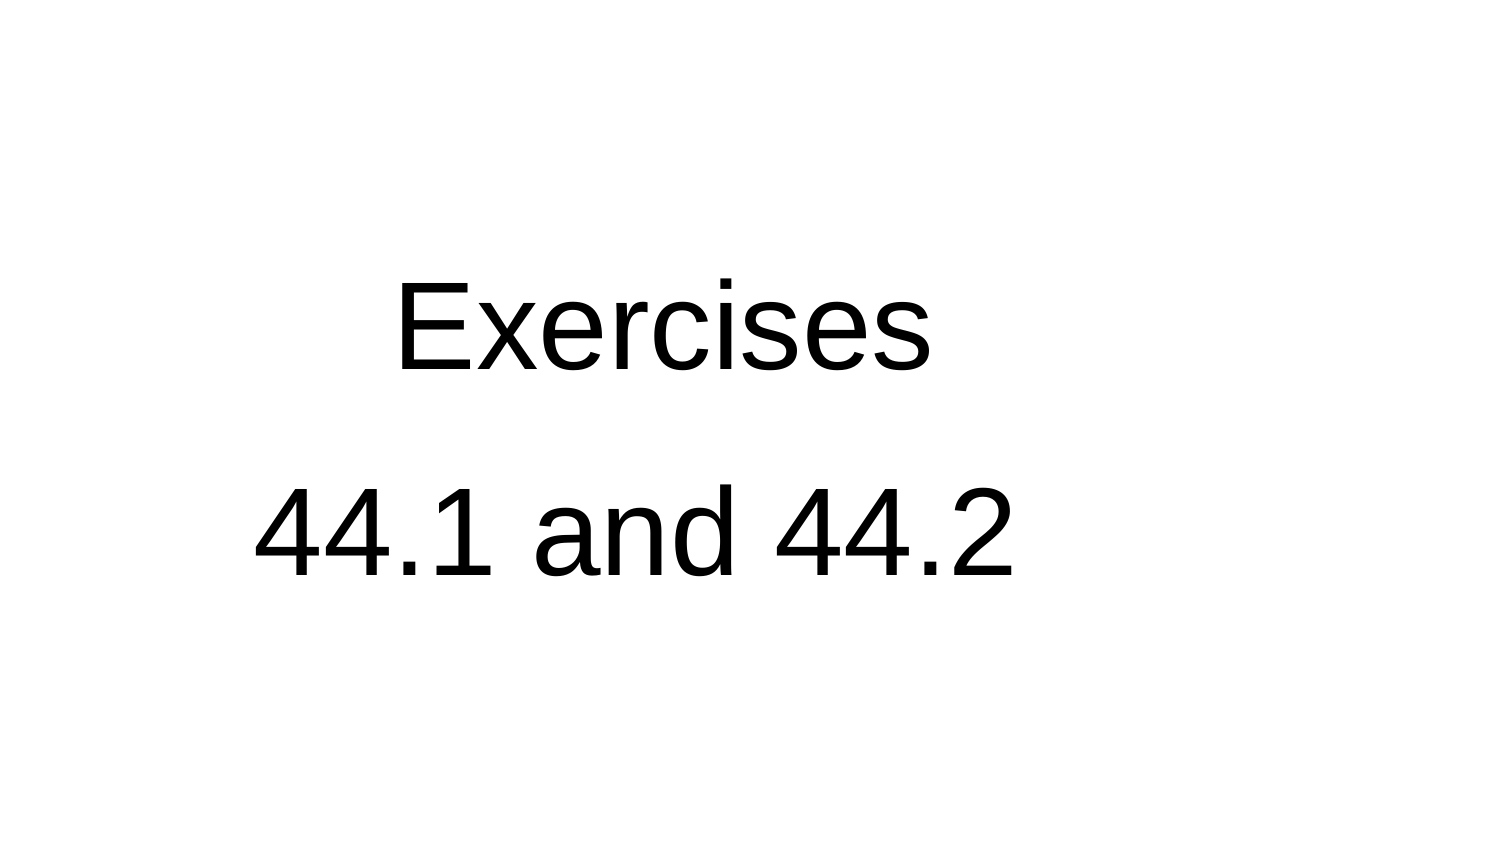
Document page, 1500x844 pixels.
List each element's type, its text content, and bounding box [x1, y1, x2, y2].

list Exercises 44.1 and 44.2 [30, 23, 1484, 828]
